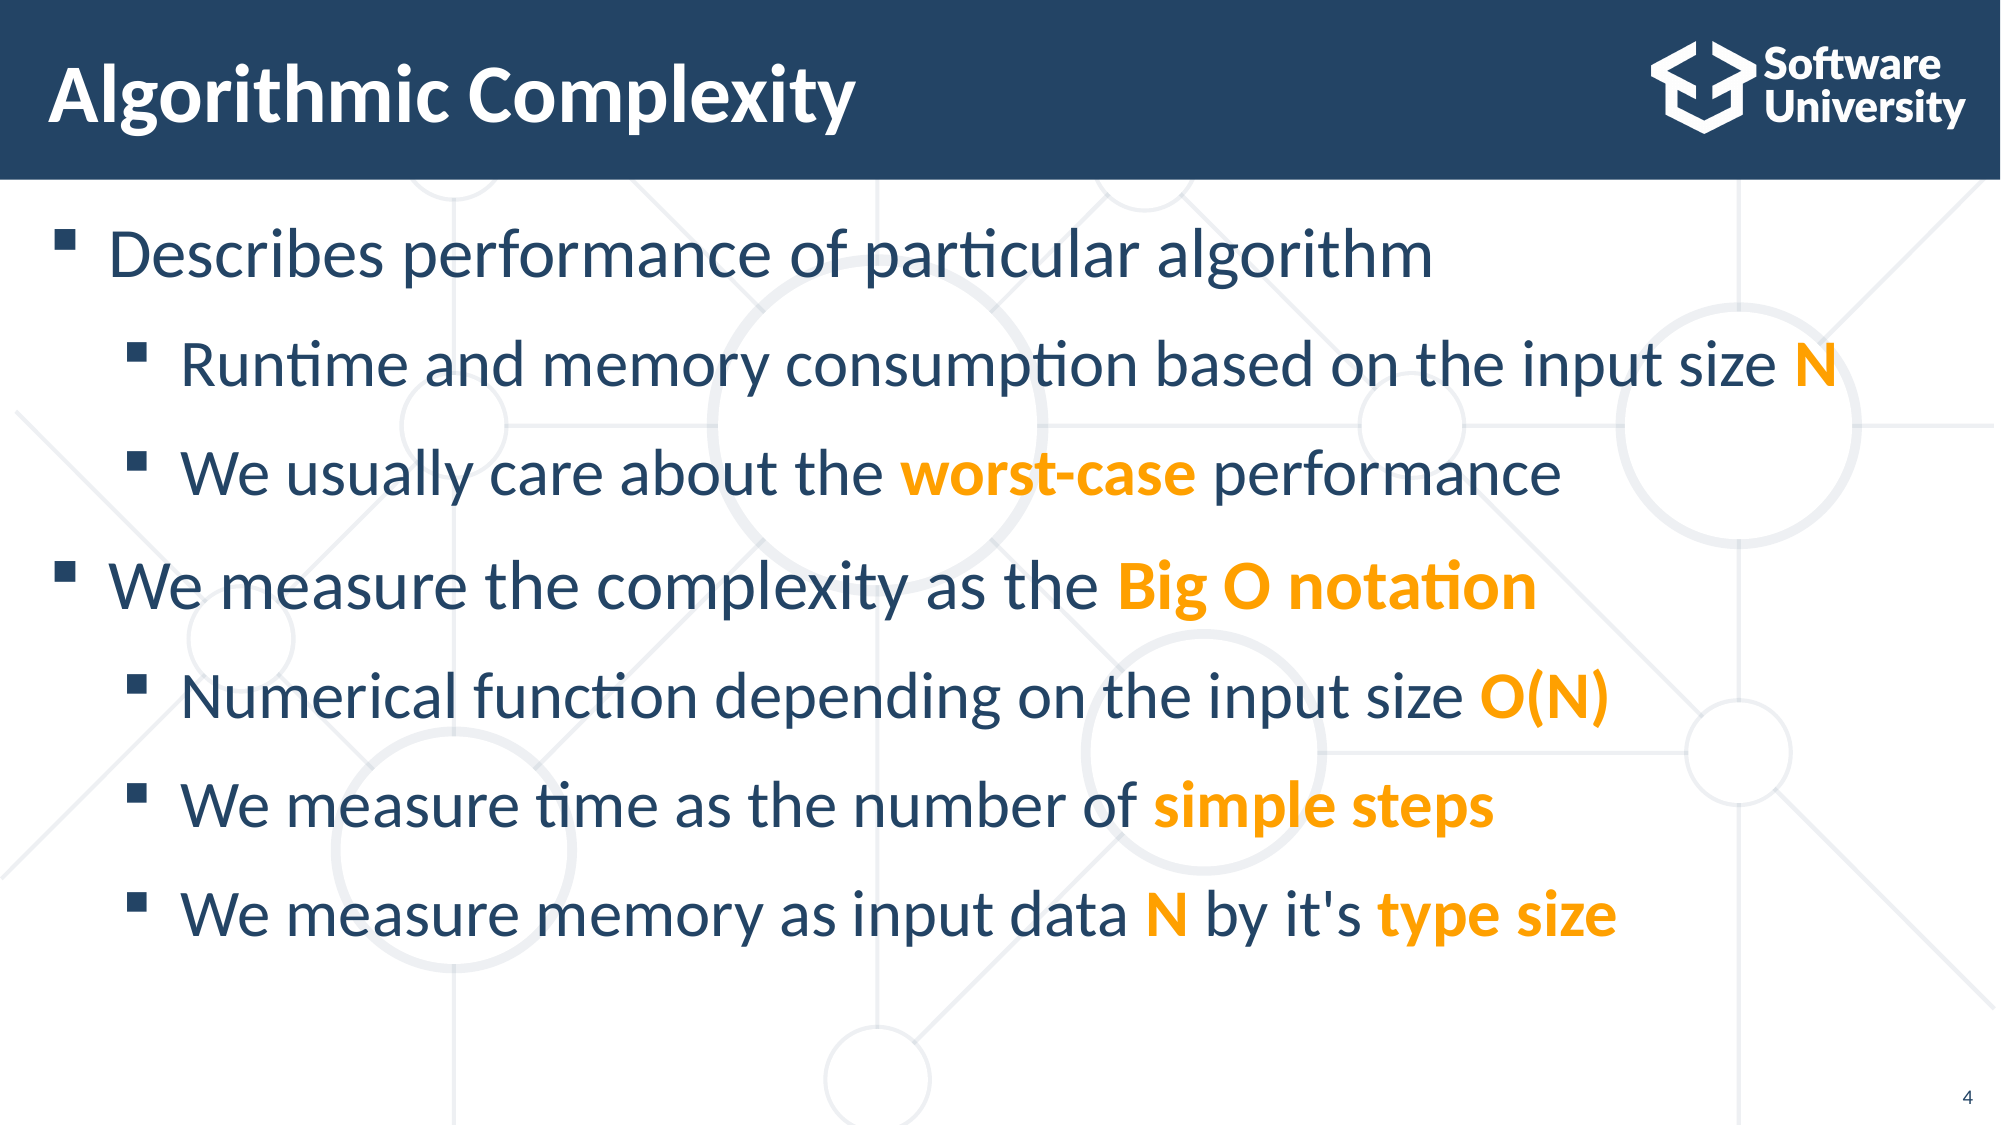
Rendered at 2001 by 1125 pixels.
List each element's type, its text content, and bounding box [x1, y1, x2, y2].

picture [1651, 41, 1966, 134]
title Algorithmic Complexity [31, 16, 1625, 162]
slide_number 4 [1927, 1067, 1989, 1117]
list Describes performance of particular algorithm Runtime and memory consumption based on the input size N We usually care about the worst-case performance We measure the complexity as the Big O notation Numerical function depending on the input size O(N) We measure time as the number of simple steps We measure memory as input data N by it's type size [31, 196, 1970, 1104]
